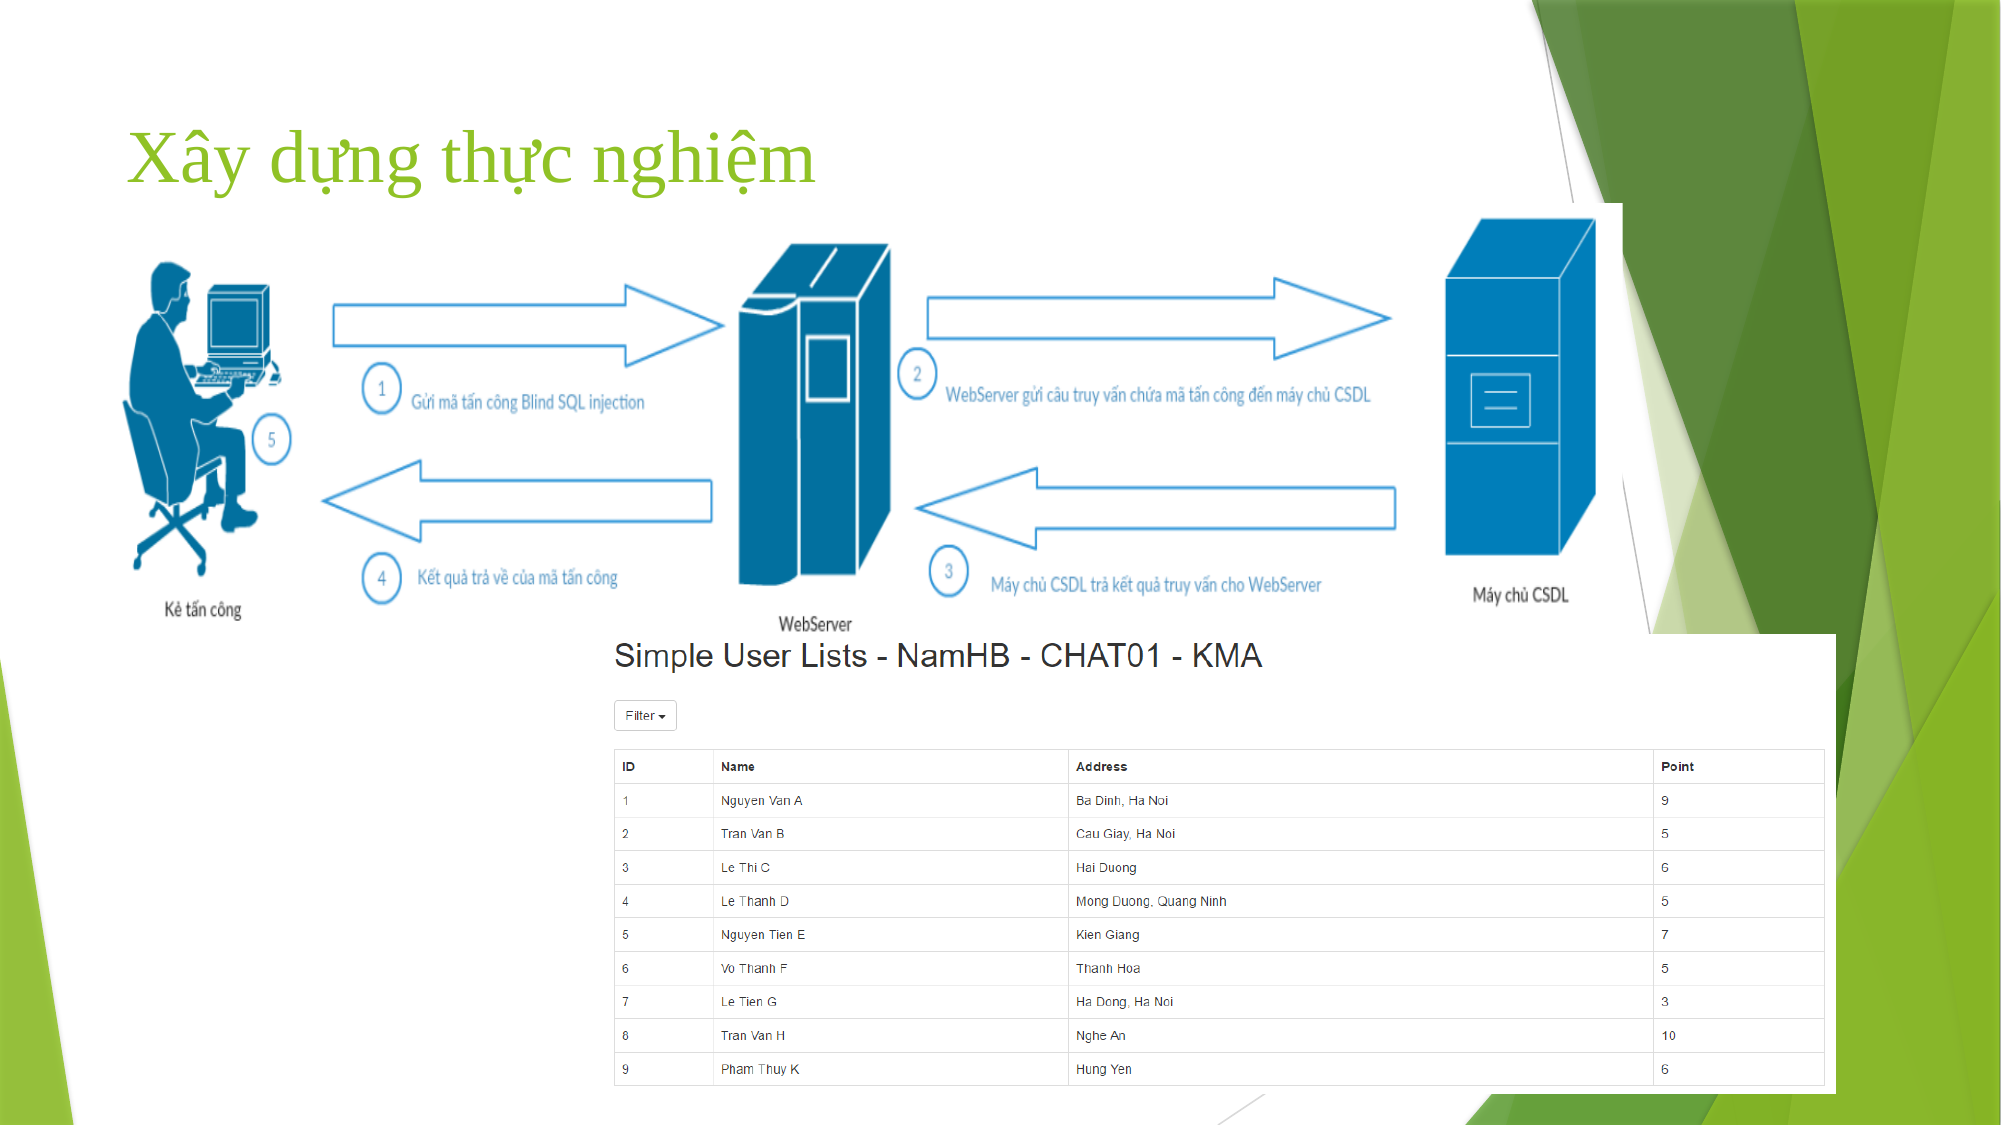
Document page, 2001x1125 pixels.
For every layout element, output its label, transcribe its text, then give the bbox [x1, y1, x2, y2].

picture [110, 203, 1837, 1094]
title Xây dựng thực nghiệm [111, 99, 1522, 202]
